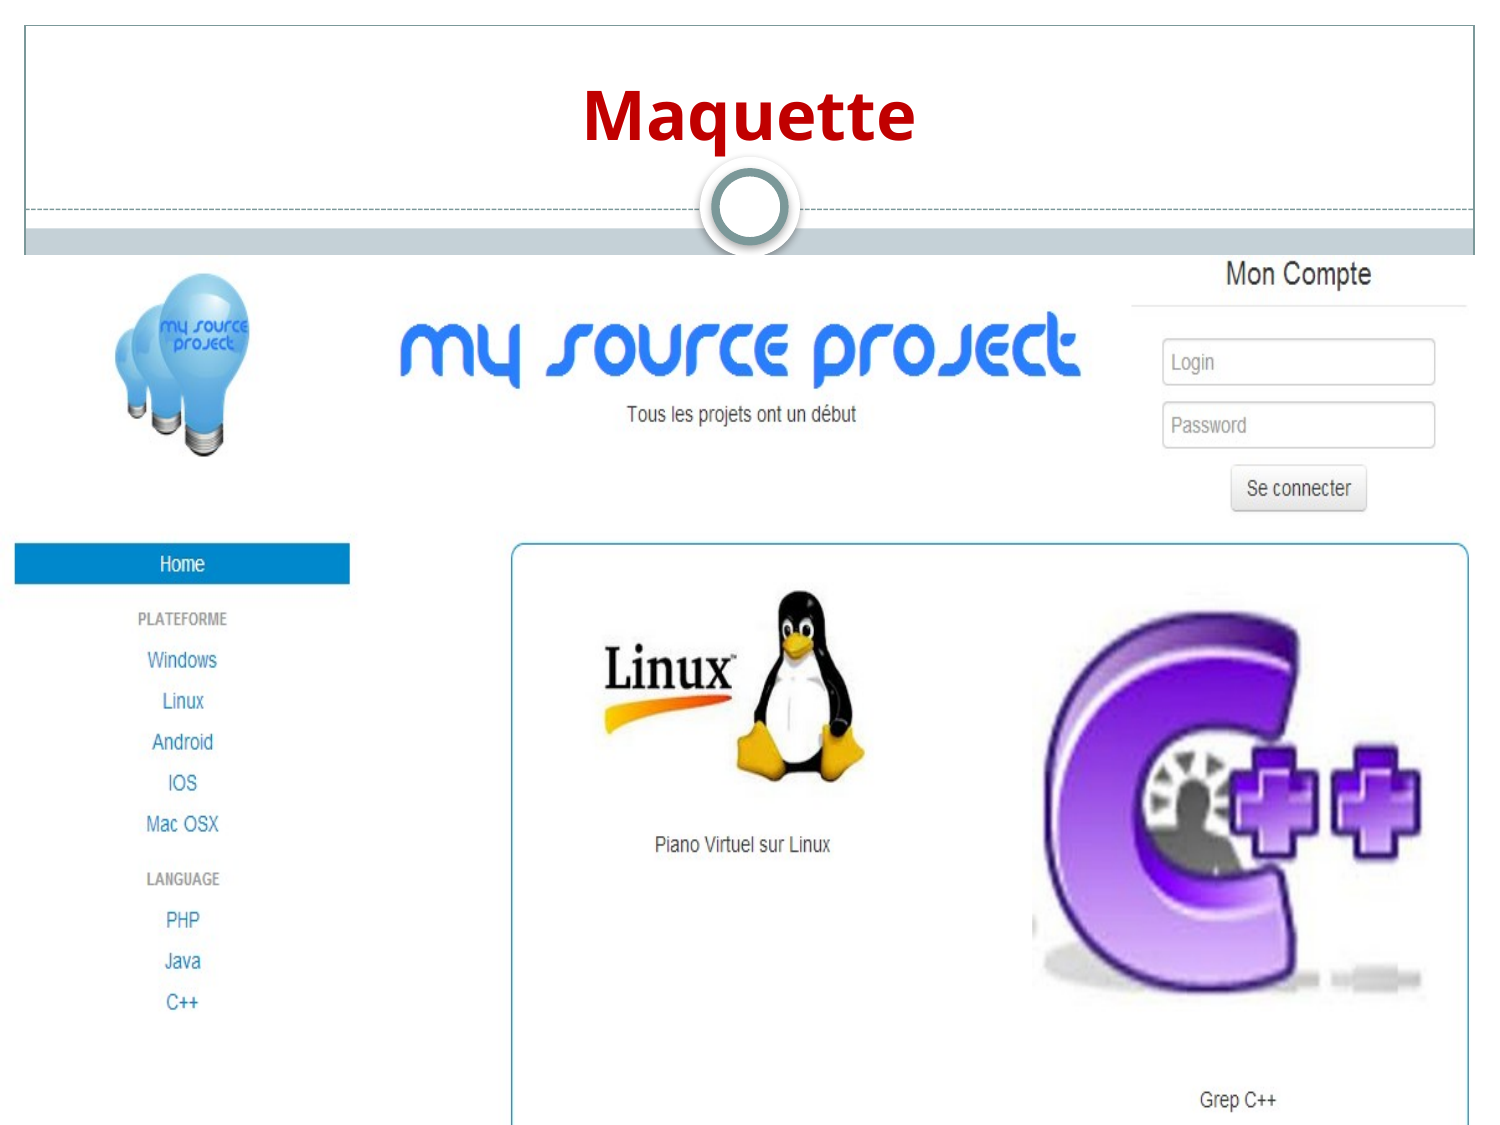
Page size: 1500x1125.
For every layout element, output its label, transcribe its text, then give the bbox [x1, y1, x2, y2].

title Maquette [49, 37, 1450, 162]
picture [0, 255, 1500, 1125]
